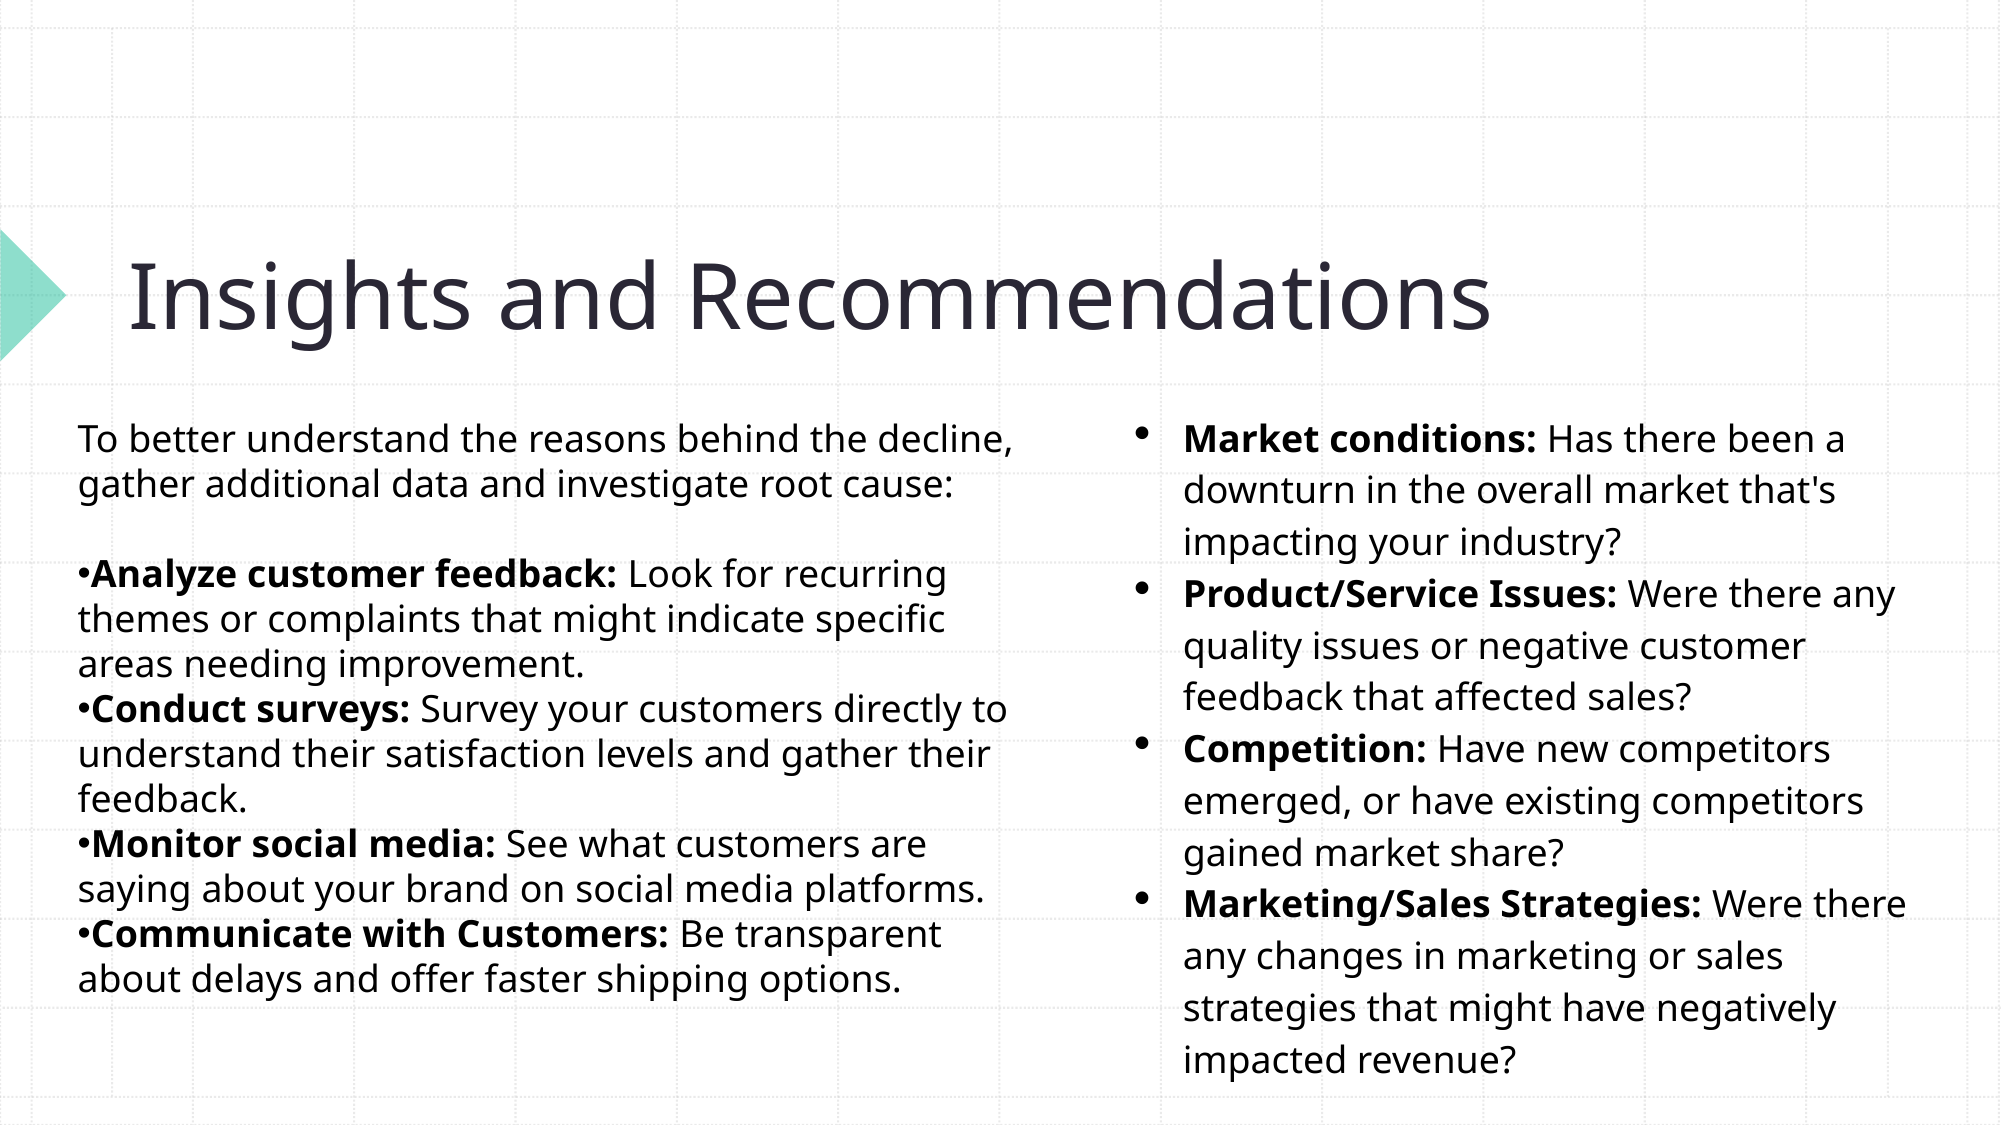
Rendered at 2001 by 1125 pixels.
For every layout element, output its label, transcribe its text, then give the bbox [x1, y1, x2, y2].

text_box To better understand the reasons behind the decline, gather additional data and investigate root cause: Analyze customer feedback: Look for recurring themes or complaints that might indicate specific areas needing improvement. Conduct surveys: Survey your customers directly to understand their satisfaction levels and gather their feedback. Monitor social media: See what customers are saying about your brand on social media platforms. Communicate with Customers: Be transparent about delays and offer faster shipping options. [62, 407, 1066, 1098]
text_box Market conditions: Has there been a downturn in the overall market that's impacting your industry? Product/Service Issues: Were there any quality issues or negative customer feedback that affected sales? Competition: Have new competitors emerged, or have existing competitors gained market share? Marketing/Sales Strategies: Were there any changes in marketing or sales strategies that might have negatively impacted revenue? [1121, 355, 1938, 1125]
title Insights and Recommendations [113, 119, 1808, 356]
